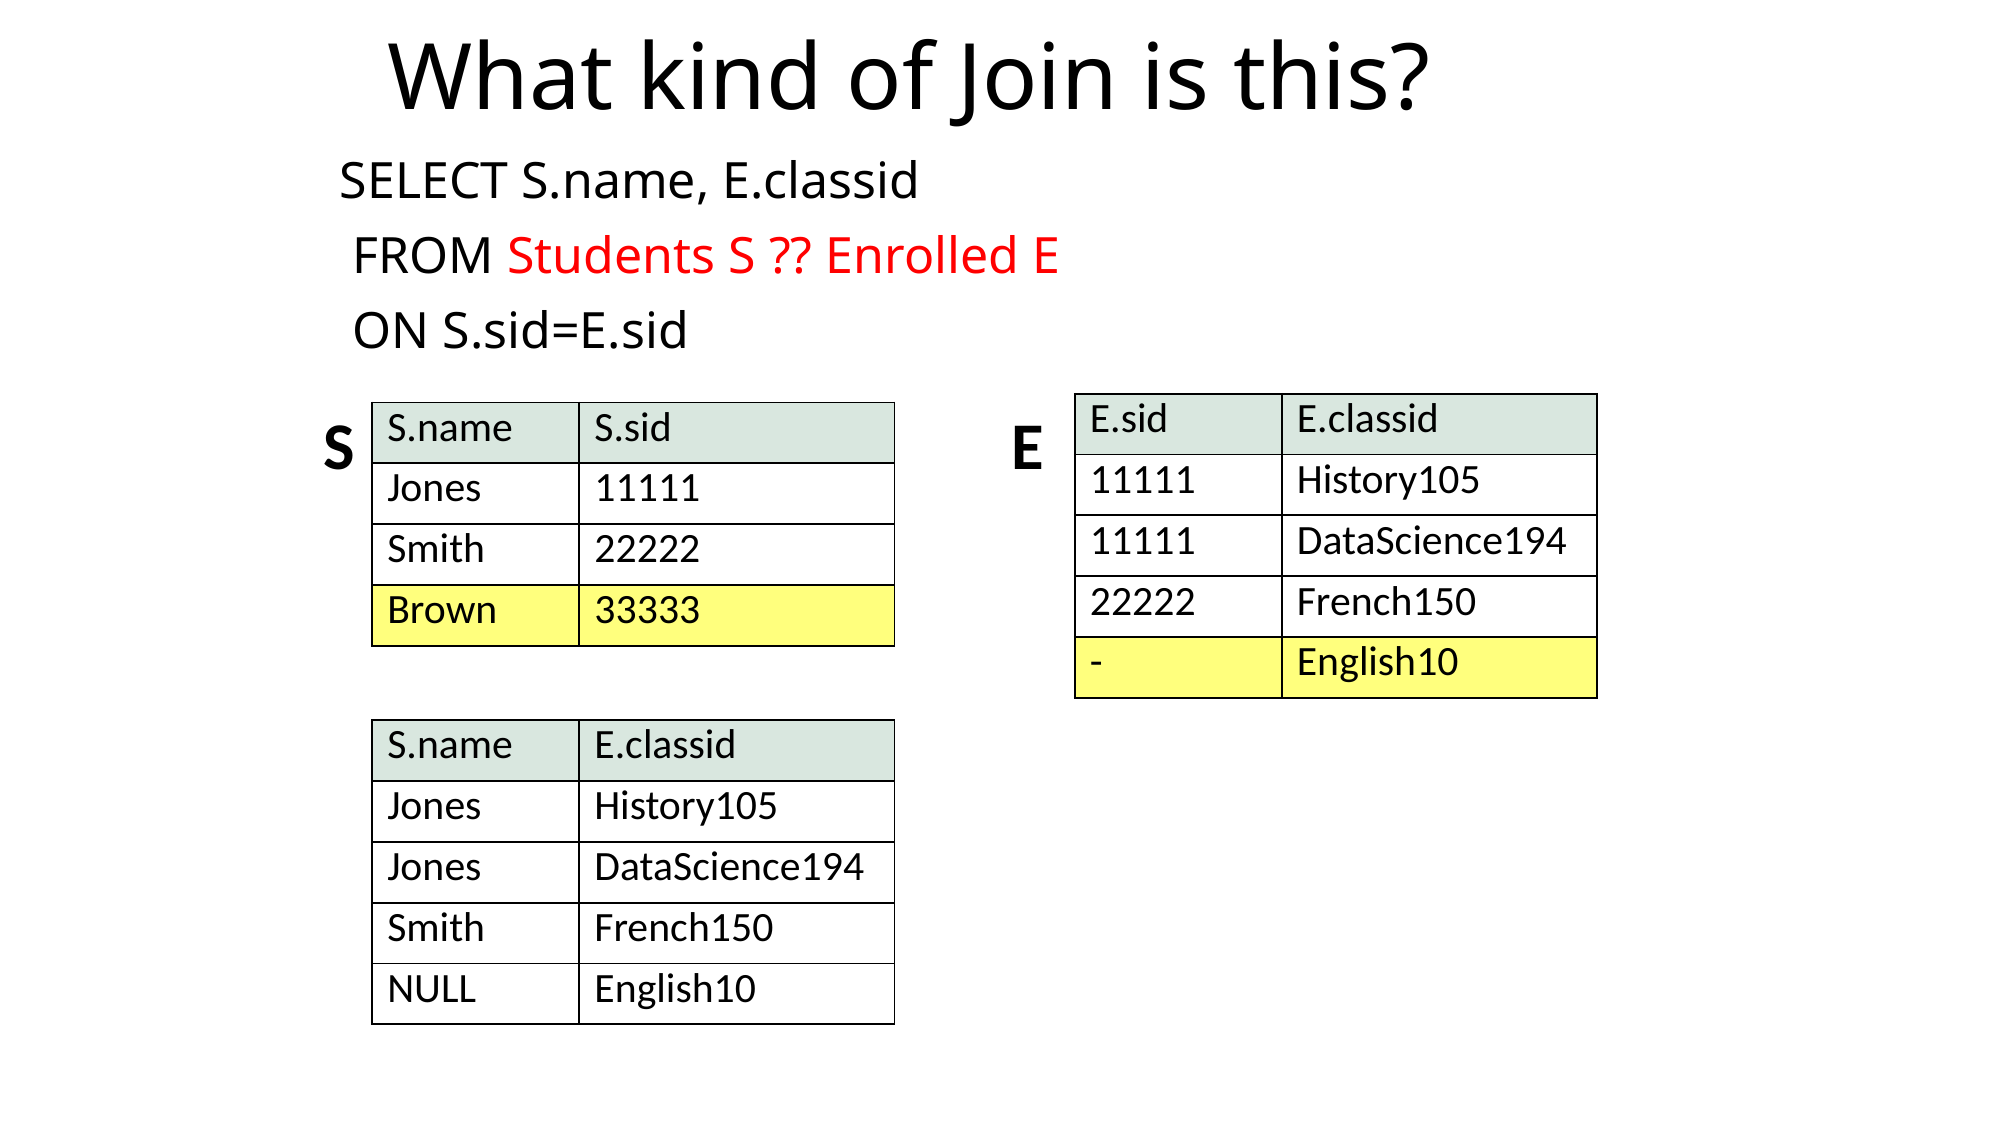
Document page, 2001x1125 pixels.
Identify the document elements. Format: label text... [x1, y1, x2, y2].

table_cell 11111 [1076, 516, 1281, 575]
table_cell - [1076, 638, 1281, 697]
table_cell History105 [580, 782, 894, 841]
table_cell French150 [580, 904, 894, 963]
table_cell DataScience194 [1283, 516, 1596, 575]
table_cell 22222 [1076, 577, 1281, 636]
table_cell 33333 [580, 586, 894, 645]
table_cell French150 [1283, 577, 1596, 636]
table_cell English10 [580, 964, 894, 1023]
title What kind of Join is this? [372, 11, 1644, 148]
table_header E.classid [580, 721, 894, 780]
table_cell 22222 [580, 525, 894, 584]
table_cell English10 [1283, 638, 1596, 697]
list SELECT S.name, E.classid FROM Students S ?? Enrolled E ON S.sid=E.sid [324, 148, 1703, 1078]
table_header E.sid [1076, 395, 1281, 454]
table_cell Jones [373, 843, 578, 902]
table_cell History105 [1283, 455, 1596, 514]
table_header E.classid [1283, 395, 1596, 454]
table_cell Jones [373, 782, 578, 841]
table_cell NULL [373, 964, 578, 1023]
table_cell Brown [373, 586, 578, 645]
table_cell Smith [373, 904, 578, 963]
table_cell 11111 [580, 464, 894, 523]
text_box S [309, 395, 371, 490]
table_header S.sid [580, 403, 894, 462]
table_header S.name [373, 403, 578, 462]
text_box E [996, 395, 1060, 490]
table_header S.name [373, 721, 578, 780]
table_cell DataScience194 [580, 843, 894, 902]
table_cell 11111 [1076, 455, 1281, 514]
table_cell Smith [373, 525, 578, 584]
table_cell Jones [373, 464, 578, 523]
